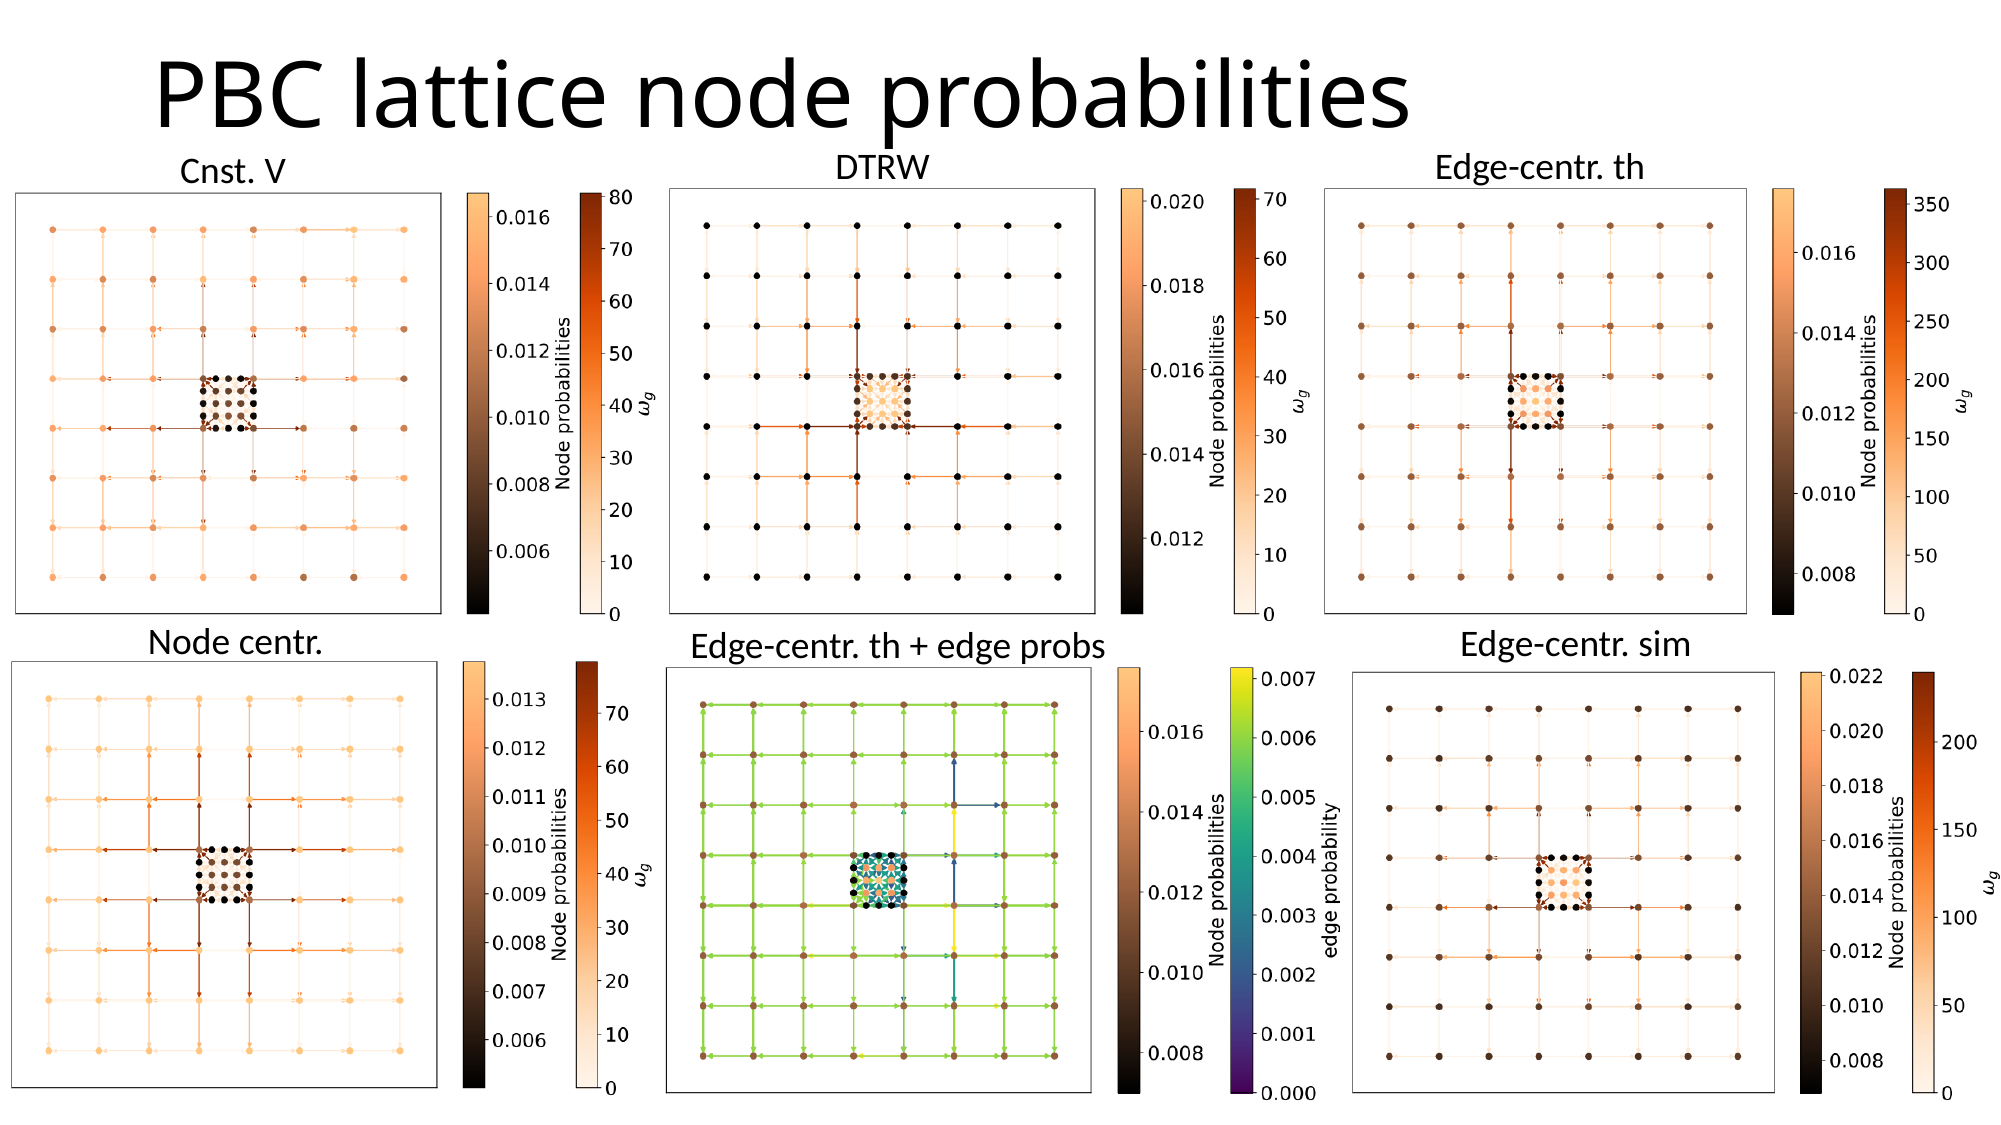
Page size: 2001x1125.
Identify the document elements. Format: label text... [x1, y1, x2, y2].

text_box Edge-centr. sim [1445, 634, 1707, 656]
text_box Edge-centr. th + edge probs [675, 634, 1122, 656]
text_box DTRW [820, 134, 945, 177]
text_box Edge-centr. th [1420, 134, 1661, 177]
text_box Node centr. [133, 634, 339, 650]
picture [1341, 656, 2000, 1113]
title PBC lattice node probabilities [137, 0, 1863, 177]
picture [3, 177, 1999, 634]
text_box Cnst. V [165, 138, 301, 177]
picture [0, 650, 1340, 1113]
